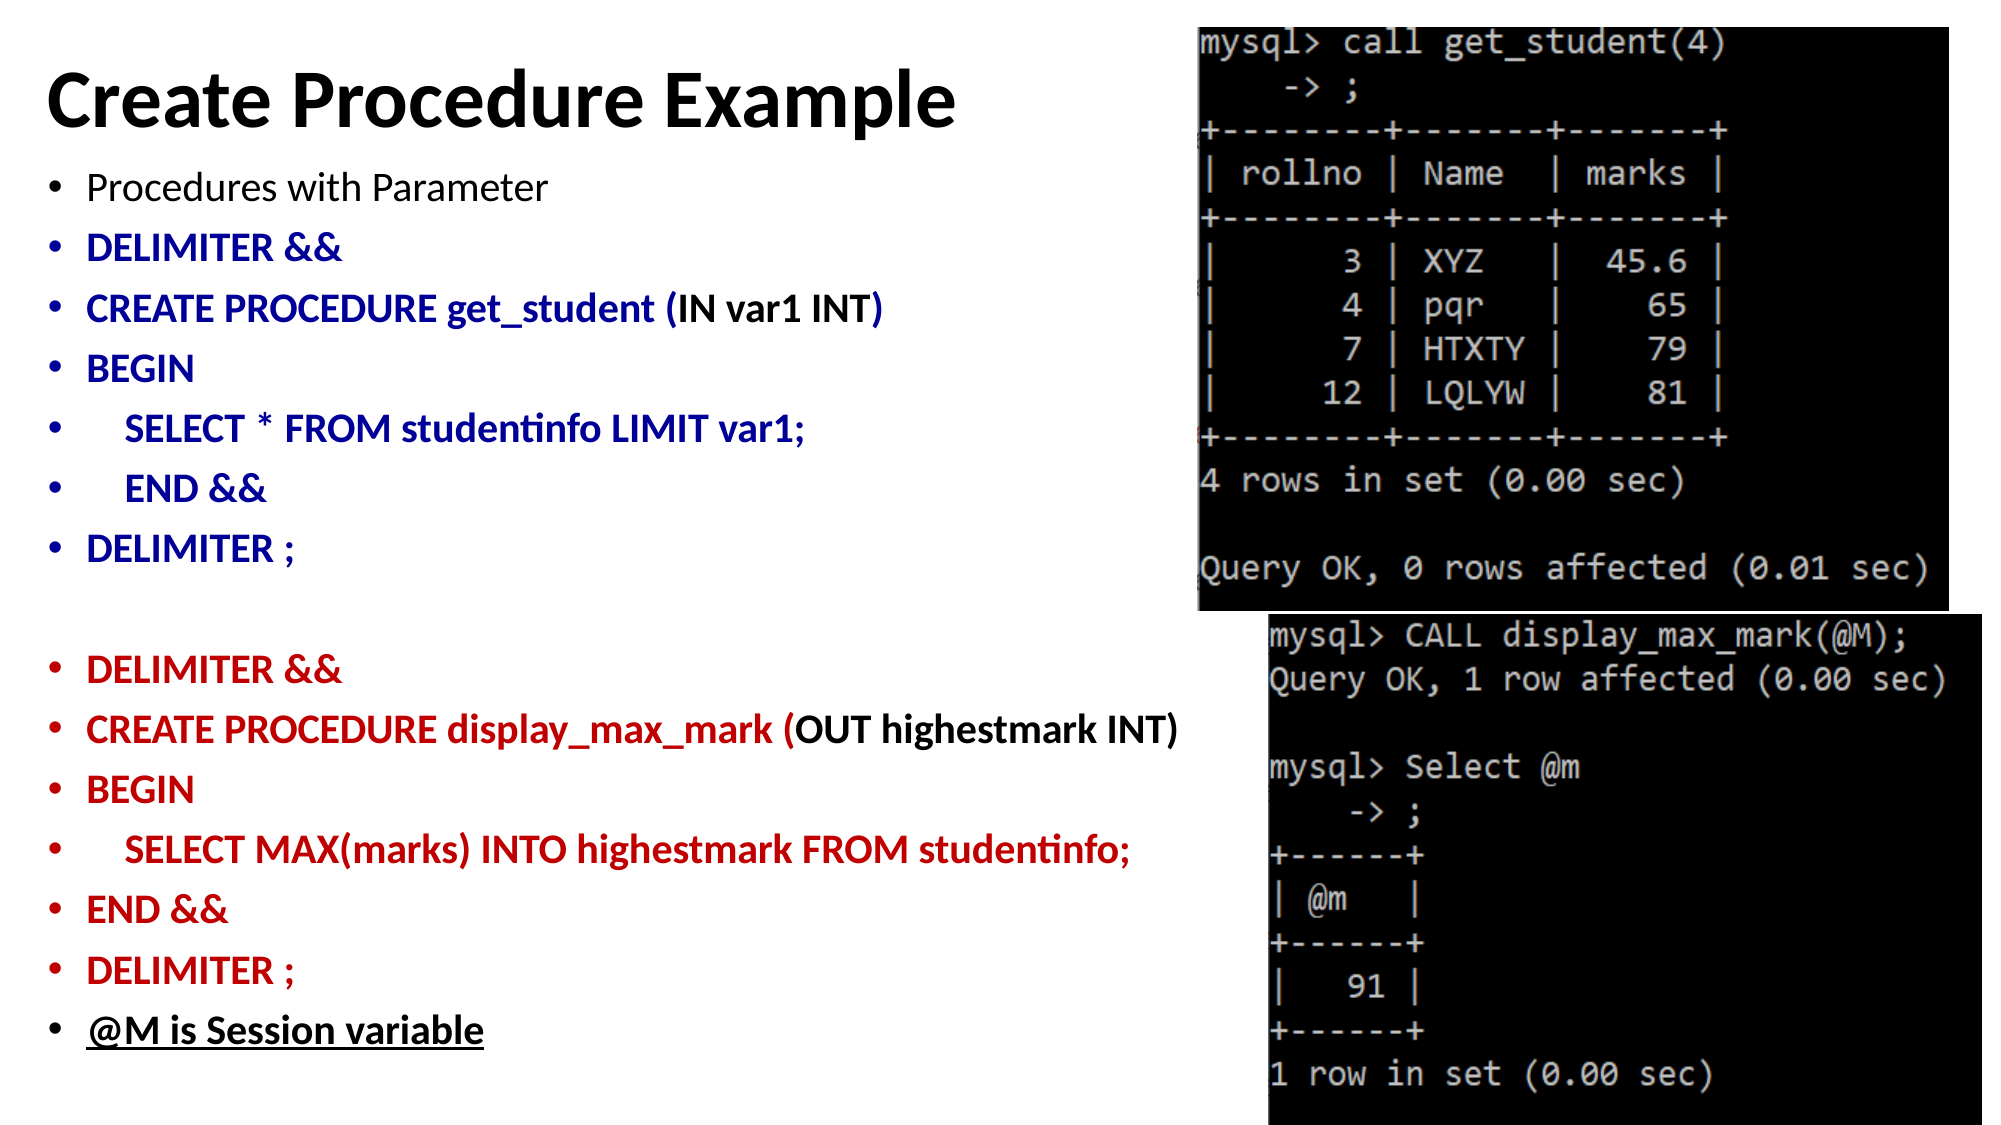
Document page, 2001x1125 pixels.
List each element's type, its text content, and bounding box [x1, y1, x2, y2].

title Create Procedure Example [32, 28, 1197, 158]
list Procedures with Parameter DELIMITER && CREATE PROCEDURE get_student (IN var1 INT) BEGIN SELECT * FROM studentinfo LIMIT var1; END && DELIMITER ; DELIMITER && CREATE PROCEDURE display_max_mark (OUT highestmark INT) BEGIN SELECT MAX(marks) INTO highestmark FROM studentinfo; END && DELIMITER ; @M is Session variable [32, 158, 1269, 1071]
picture [1268, 614, 1982, 1125]
picture [1197, 27, 1949, 611]
